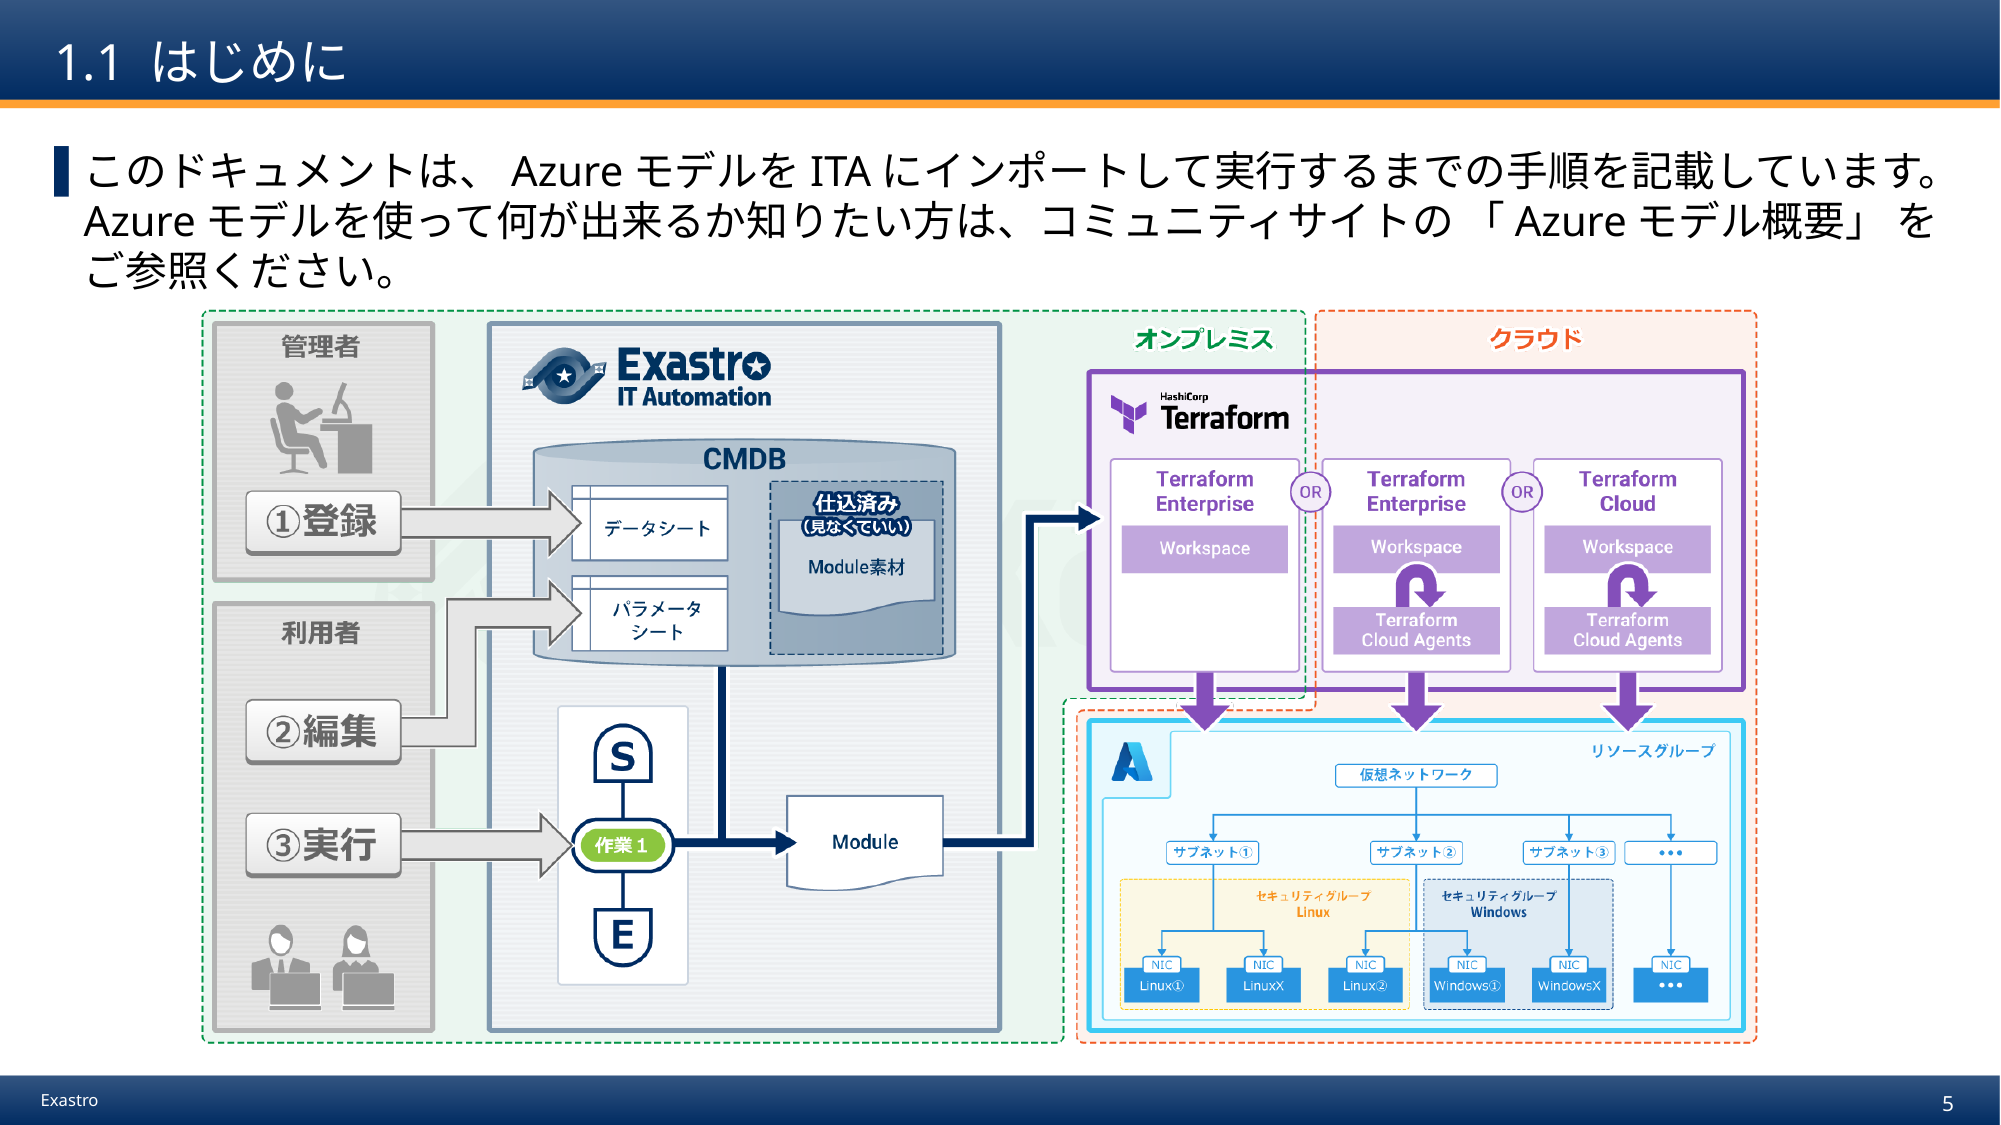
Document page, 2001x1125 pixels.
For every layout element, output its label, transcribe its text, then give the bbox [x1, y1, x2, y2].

title 1.1 はじめに [39, 18, 1961, 96]
list このドキュメントは、AzureモデルをITAにインポートして実行するまでの手順を記載しています。Azureモデルを使って何が出来るか知りたい方は、コミュニティサイトの 「Azureモデル概要」 をご参照ください。 [39, 137, 1961, 1059]
picture [0, 0, 2000, 1125]
